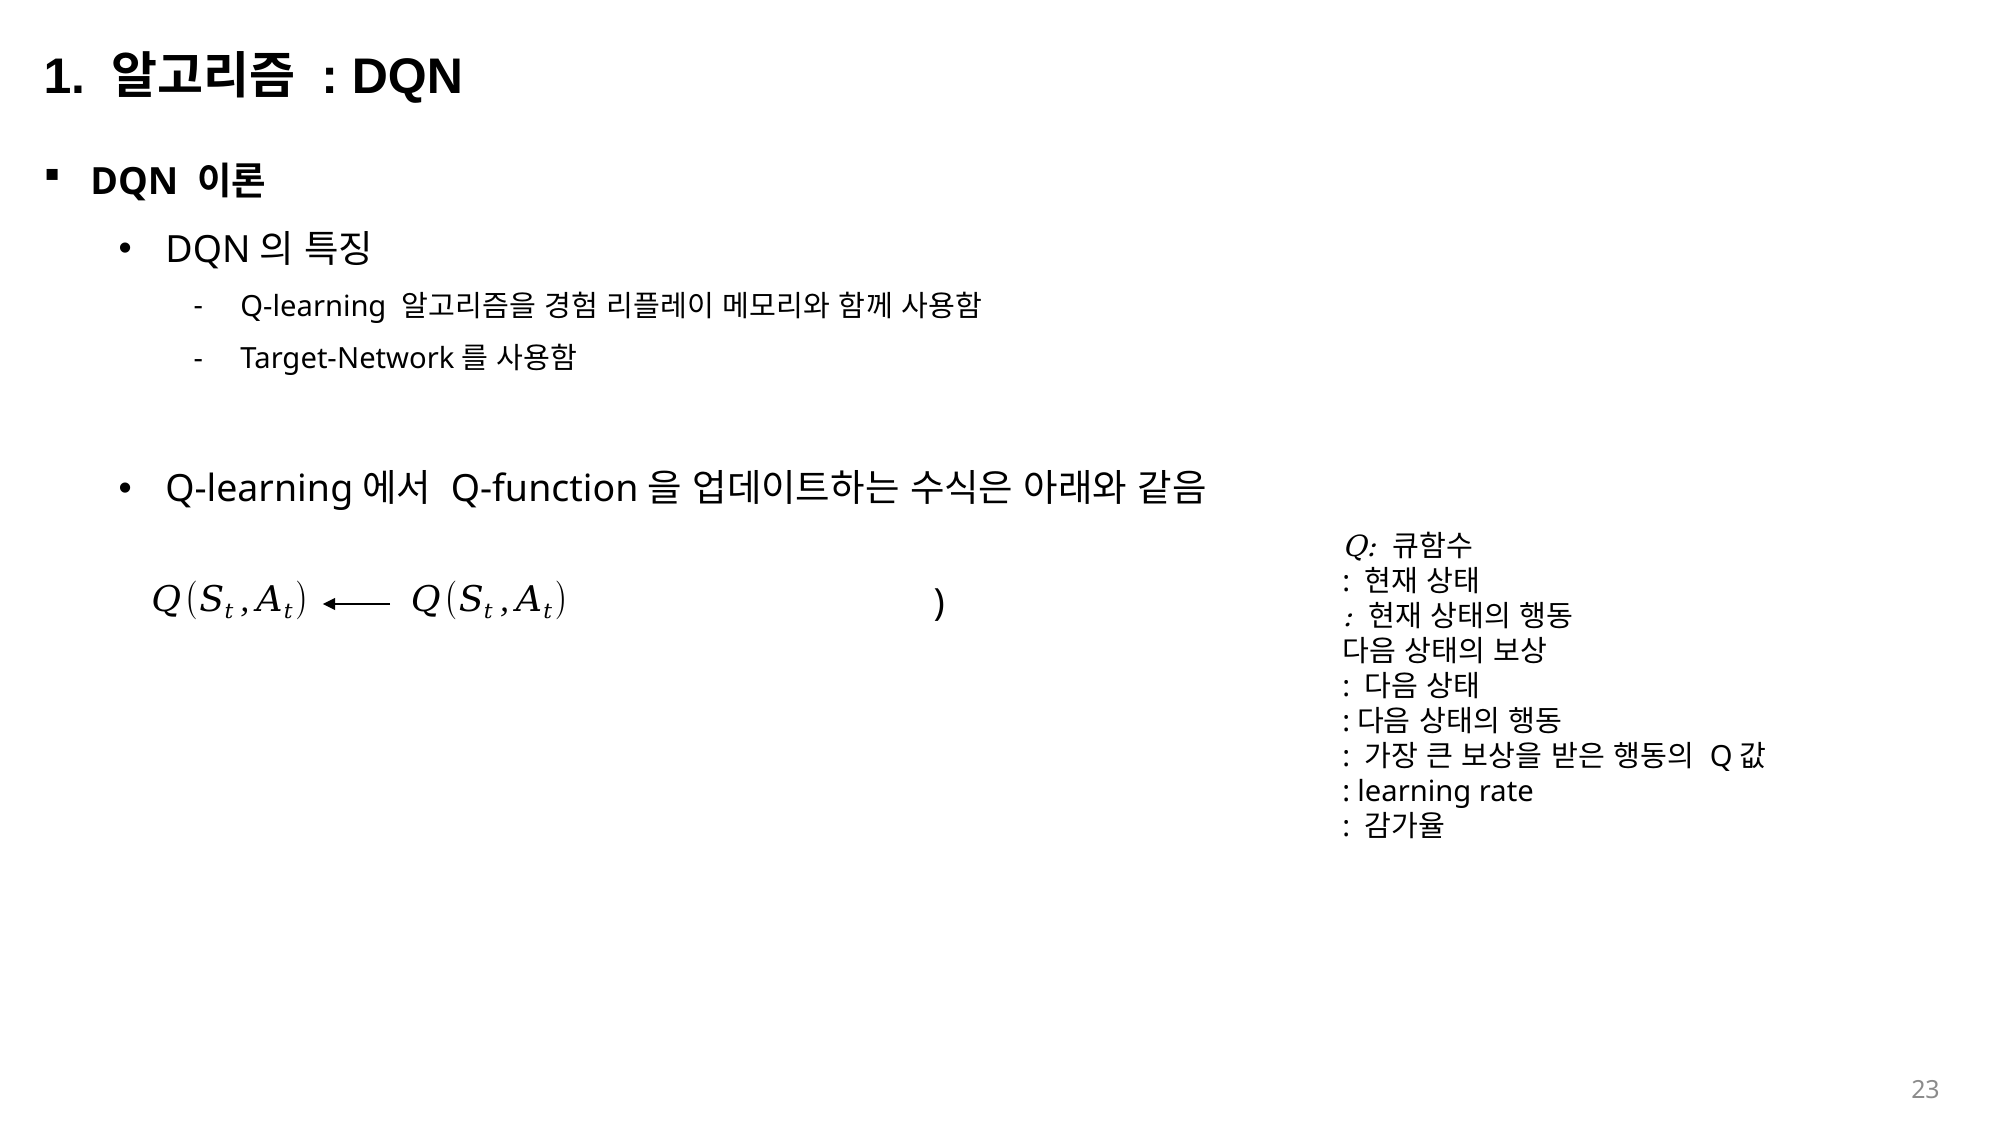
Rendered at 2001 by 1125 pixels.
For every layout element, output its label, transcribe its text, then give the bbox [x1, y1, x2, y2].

text_box DQN 이론 DQN의 특징 Q-learning 알고리즘을 경험 리플레이 메모리와 함께 사용함 Target-Network를 사용함 Q-learning에서 Q-function을 업데이트하는 수식은 아래와 같음 [28, 127, 1923, 517]
slide_number 22 [1504, 1060, 1955, 1121]
text_box 1. 알고리즘 : DQN [28, 36, 1945, 112]
